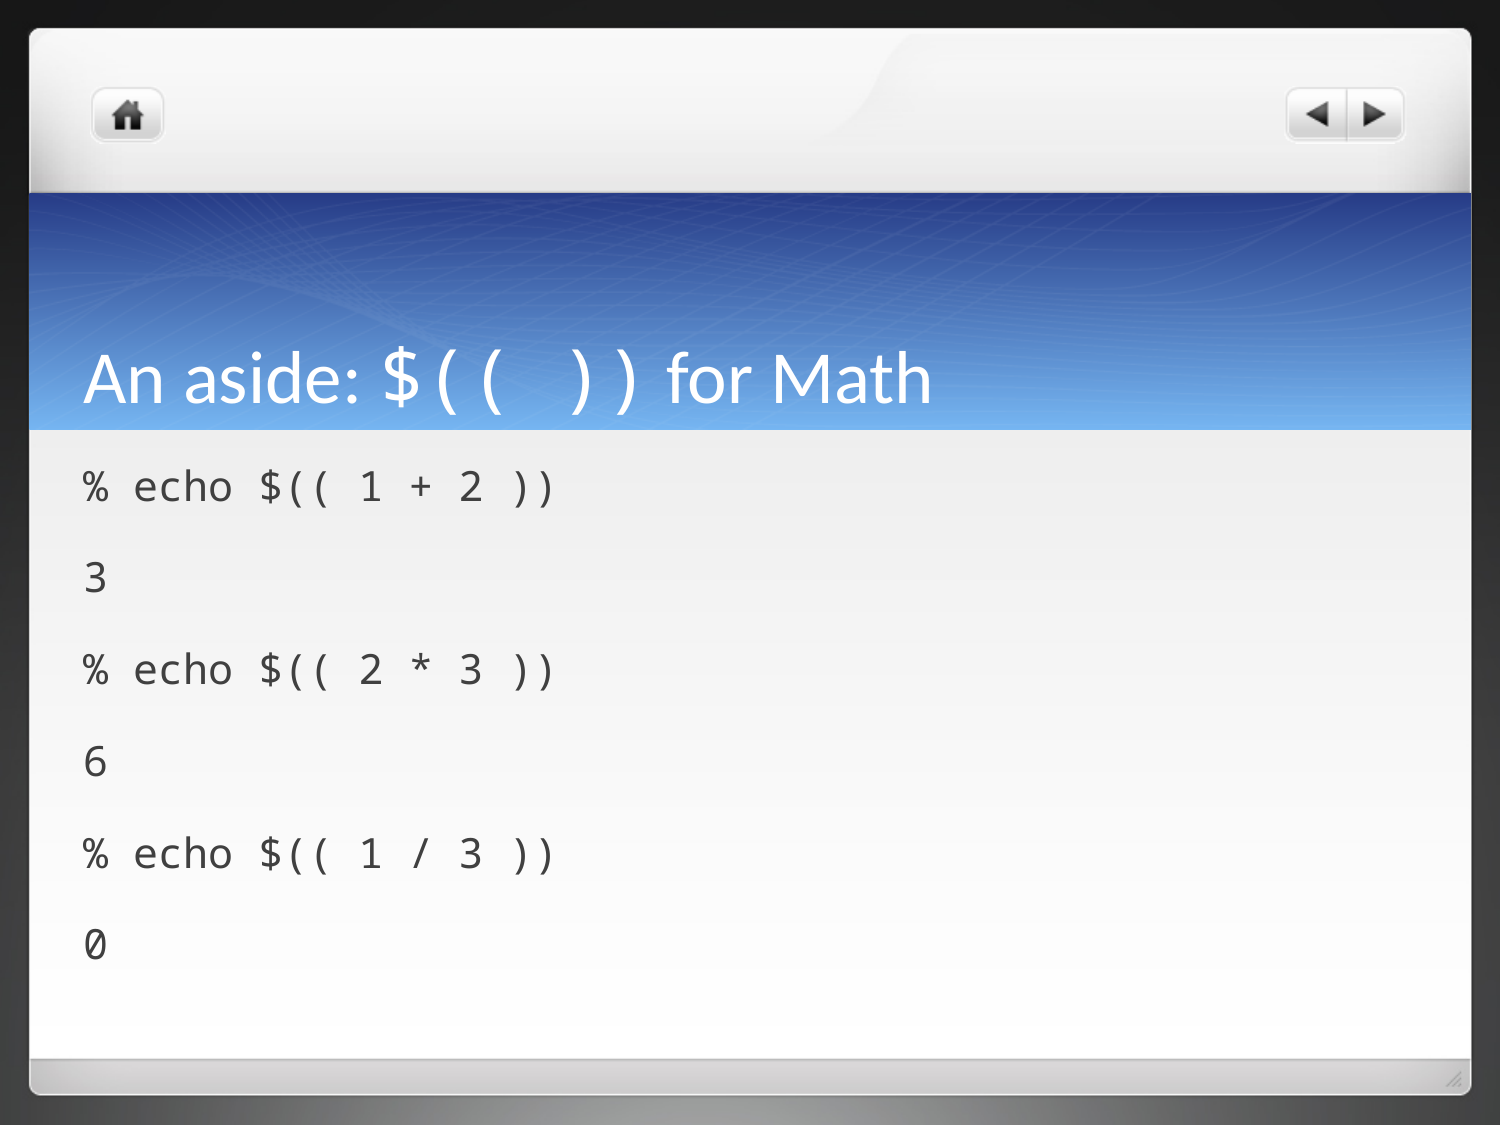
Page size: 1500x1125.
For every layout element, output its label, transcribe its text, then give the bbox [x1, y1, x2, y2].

picture [0, 0, 1500, 1125]
title An aside: $(( )) for Math [68, 239, 1432, 427]
list % echo $(( 1 + 2 )) 3 % echo $(( 2 * 3 )) 6 % echo $(( 1 / 3 )) 0 [68, 452, 1432, 1025]
